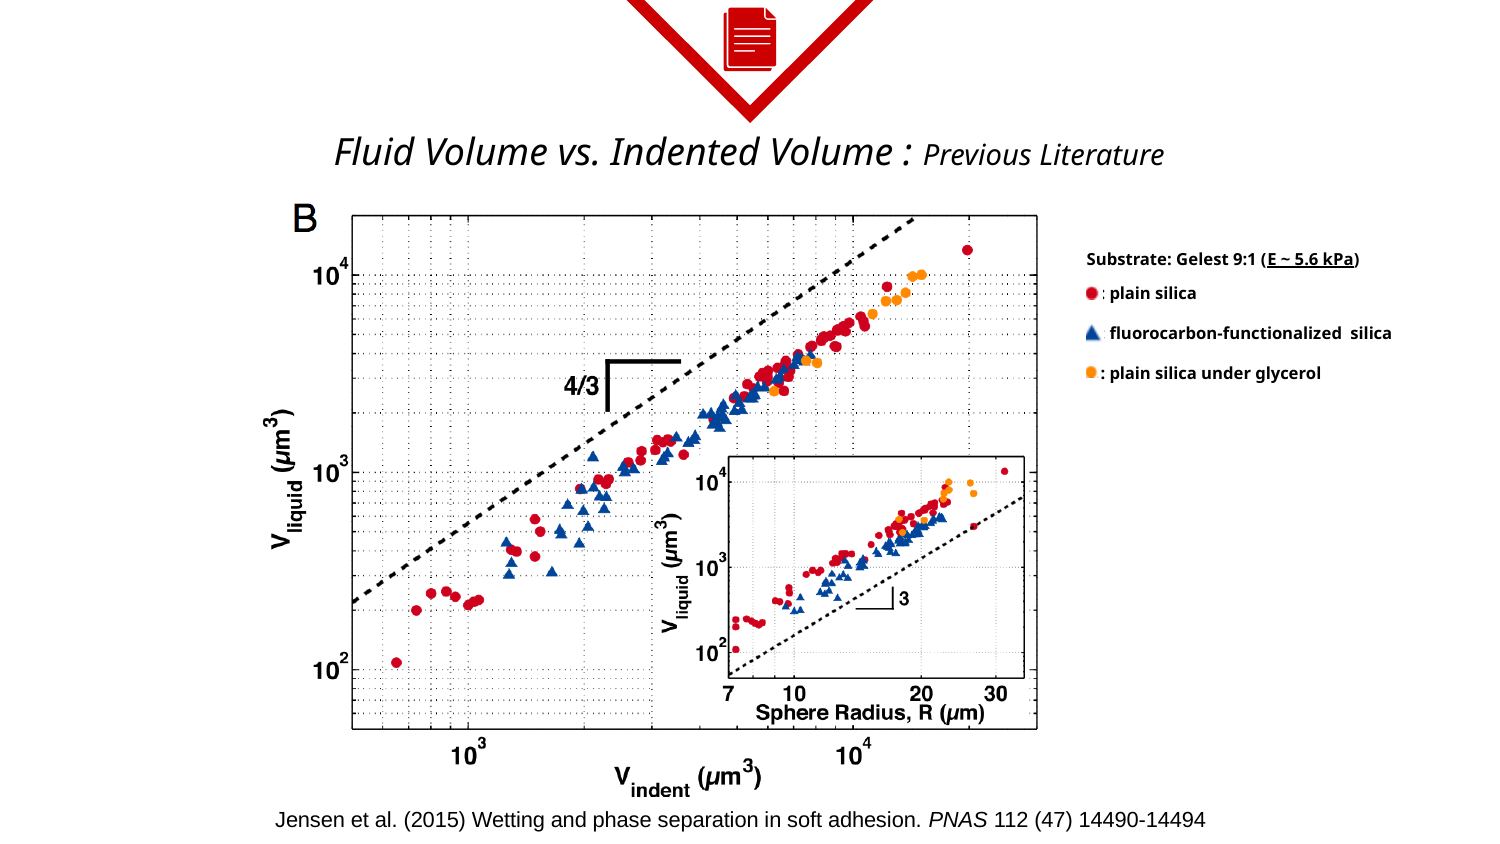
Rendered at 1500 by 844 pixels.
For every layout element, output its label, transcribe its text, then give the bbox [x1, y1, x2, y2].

title Fluid Volume vs. Indented Volume : Previous Literature [211, 112, 1288, 202]
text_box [723, 7, 777, 72]
picture [243, 184, 1104, 812]
text_box Jensen et al. (2015) Wetting and phase separation in soft adhesion. PNAS 112 (47) 14490-14494 [259, 798, 1242, 841]
text_box Substrate: Gelest 9:1 (E ~ 5.6 kPa) [1091, 233, 1412, 276]
text_box : plain silica : fluorocarbon-functionalized silica : plain silica under glycerol [1091, 275, 1426, 392]
